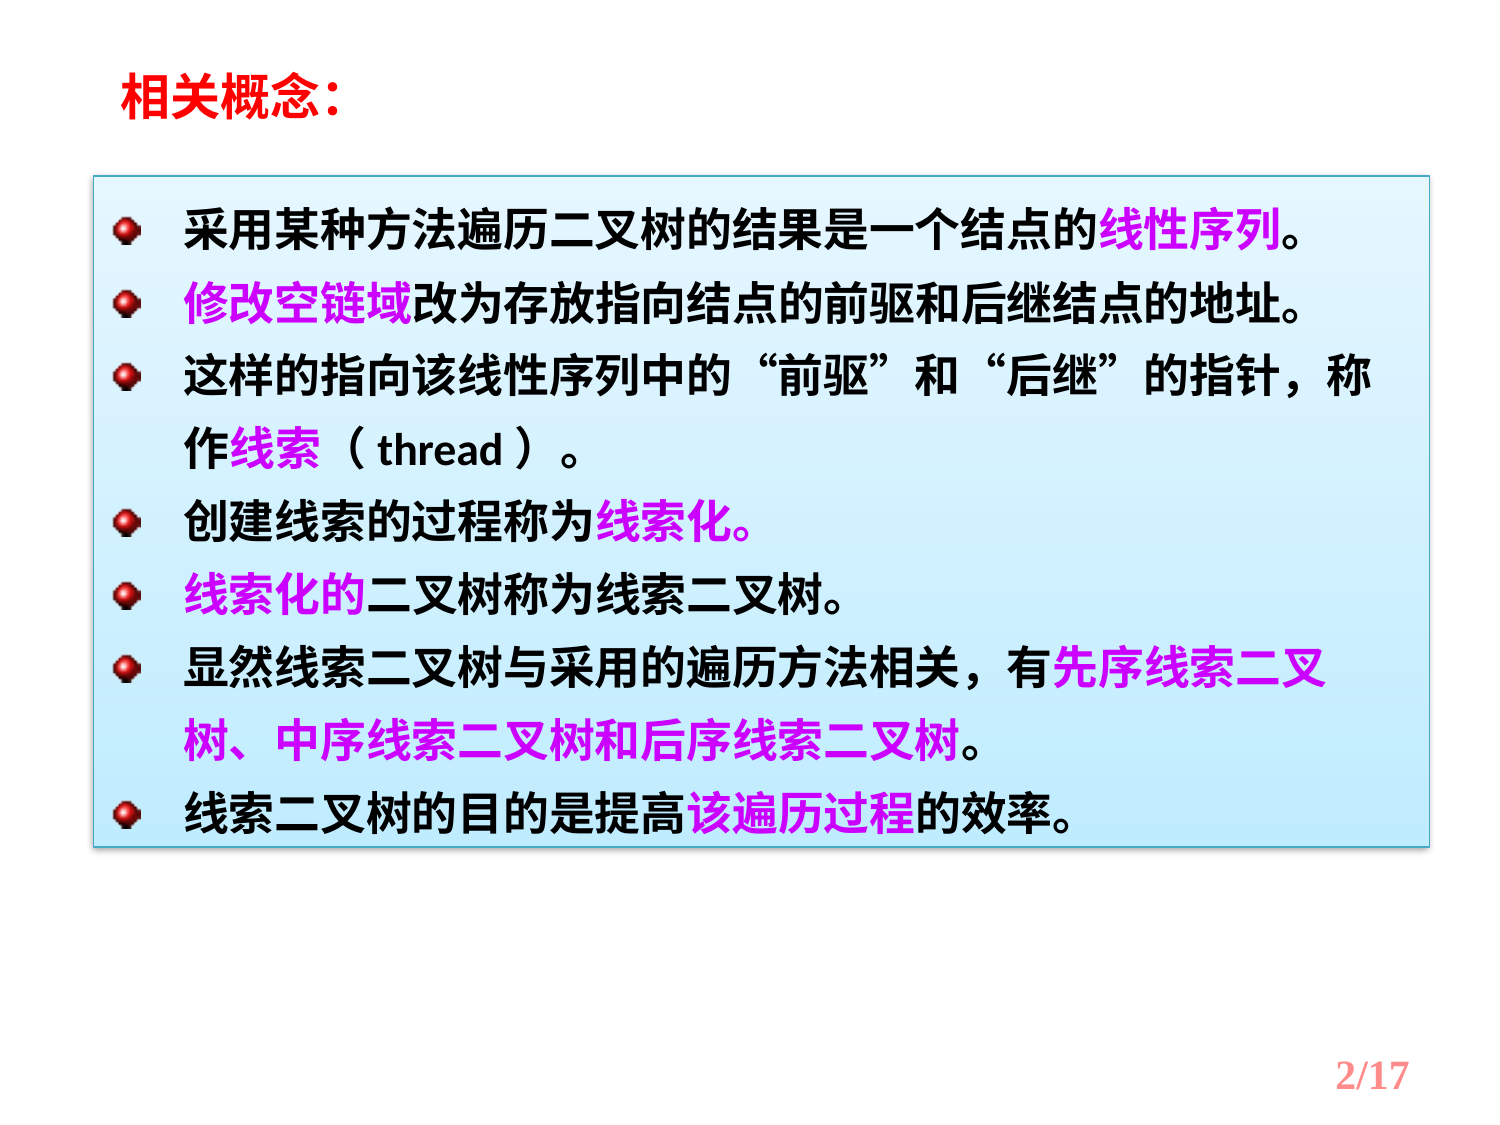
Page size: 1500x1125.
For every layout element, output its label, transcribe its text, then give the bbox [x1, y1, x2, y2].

picture [108, 650, 141, 683]
picture [108, 358, 141, 391]
picture [108, 577, 141, 610]
picture [108, 796, 141, 829]
picture [108, 504, 141, 537]
text_box 相关概念： [105, 58, 481, 134]
picture [108, 212, 141, 245]
text_box 采用某种方法遍历二叉树的结果是一个结点的线性序列。 修改空链域改为存放指向结点的前驱和后继结点的地址。 这样的指向该线性序列中的“前驱”和“后继”的指针，称作线索（thread）。 创建线索的过程称为线索化。 线索化的二叉树称为线索二叉树。 显然线索二叉树与采用的遍历方法相关，有先序线索二叉树、中序线索二叉树和后序线索二叉树。 线索二叉树的目的是提高该遍历过程的效率。 [93, 175, 1430, 848]
picture [108, 285, 141, 318]
slide_number 2/17 [1074, 1042, 1425, 1103]
